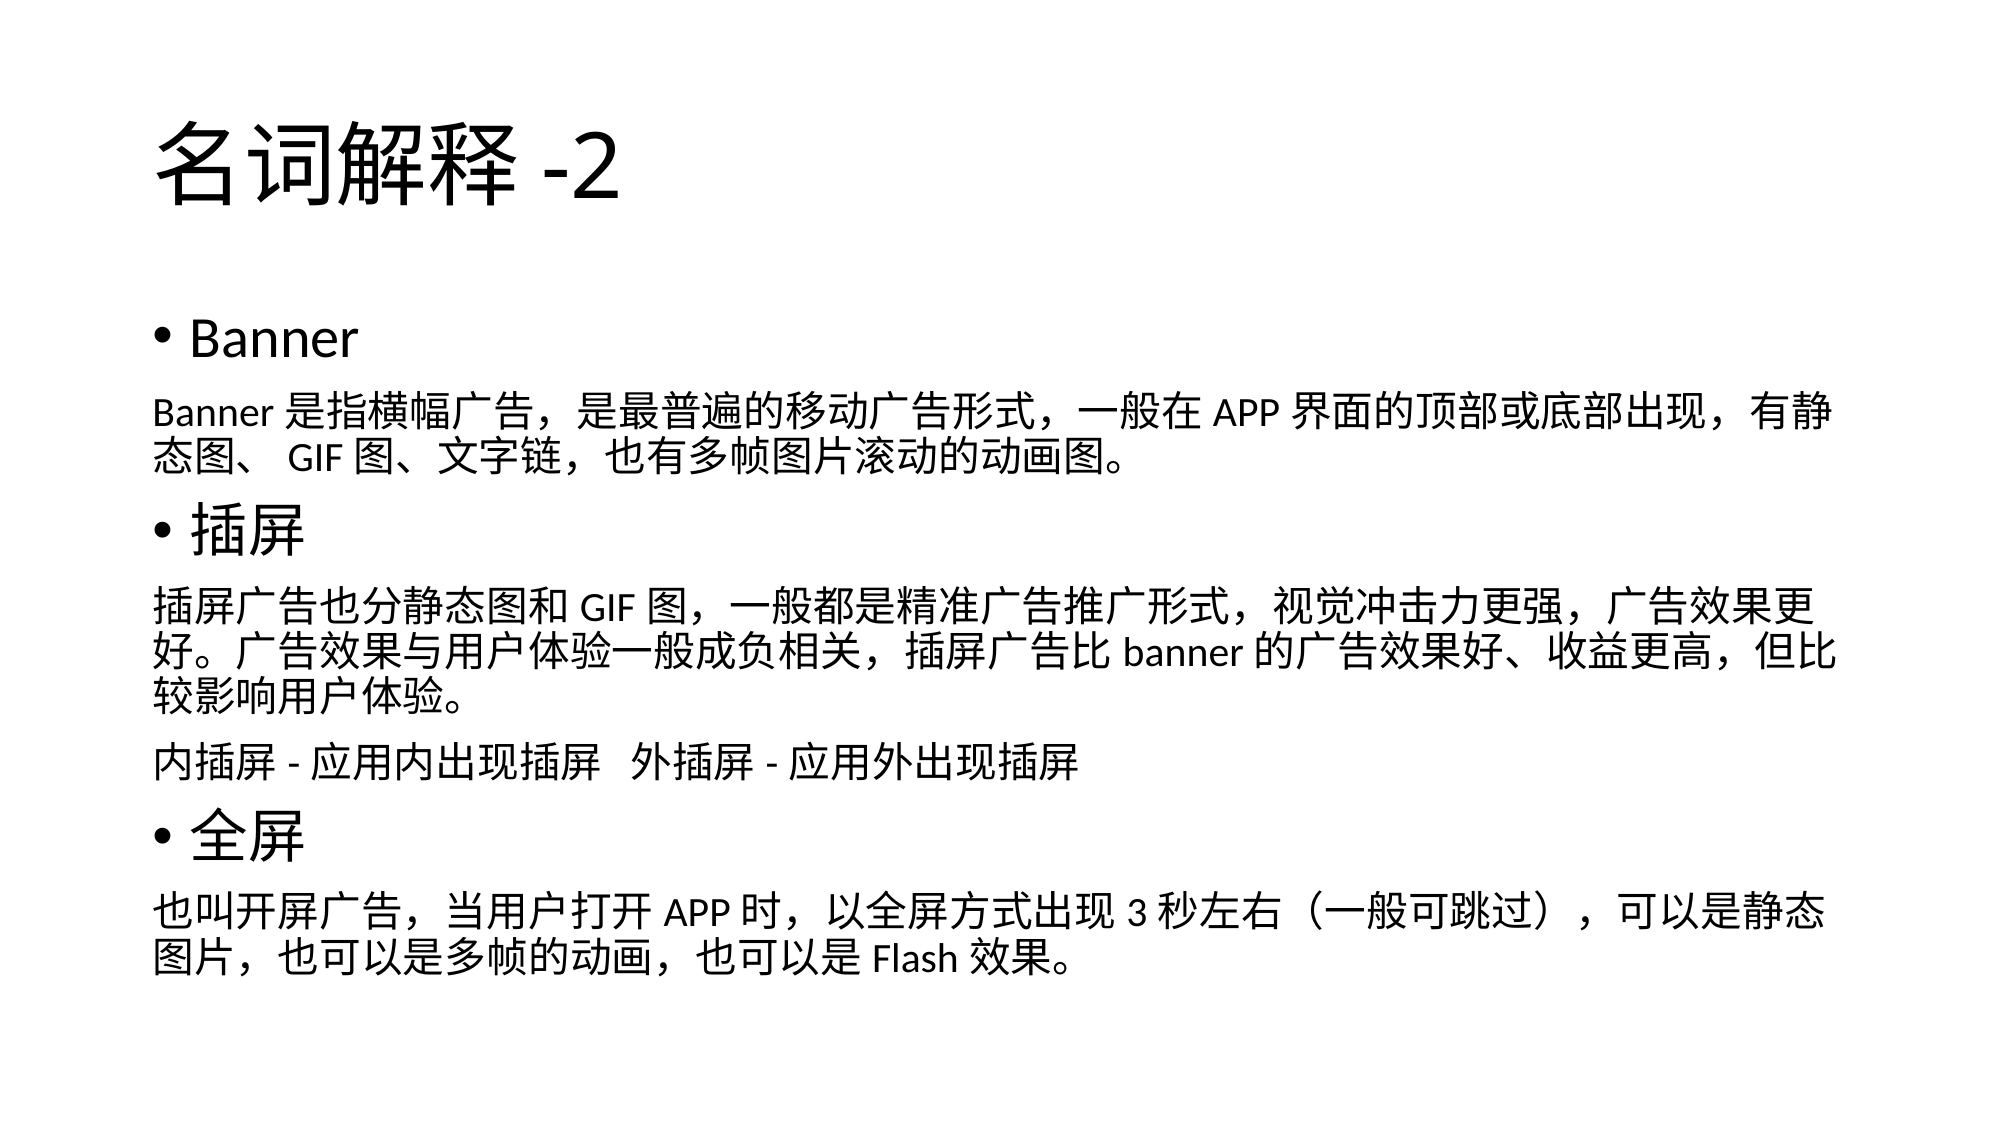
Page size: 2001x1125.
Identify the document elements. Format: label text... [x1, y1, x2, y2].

title 名词解释-2 [137, 59, 1863, 278]
list Banner Banner是指横幅广告，是最普遍的移动广告形式，一般在APP界面的顶部或底部出现，有静态图、GIF图、文字链，也有多帧图片滚动的动画图。 插屏 插屏广告也分静态图和GIF图，一般都是精准广告推广形式，视觉冲击力更强，广告效果更好。广告效果与用户体验一般成负相关，插屏广告比banner的广告效果好、收益更高，但比较影响用户体验。 内插屏-应用内出现插屏 外插屏-应用外出现插屏 全屏 也叫开屏广告，当用户打开APP时，以全屏方式出现3秒左右（一般可跳过），可以是静态图片，也可以是多帧的动画，也可以是Flash效果。 [137, 299, 1863, 1014]
